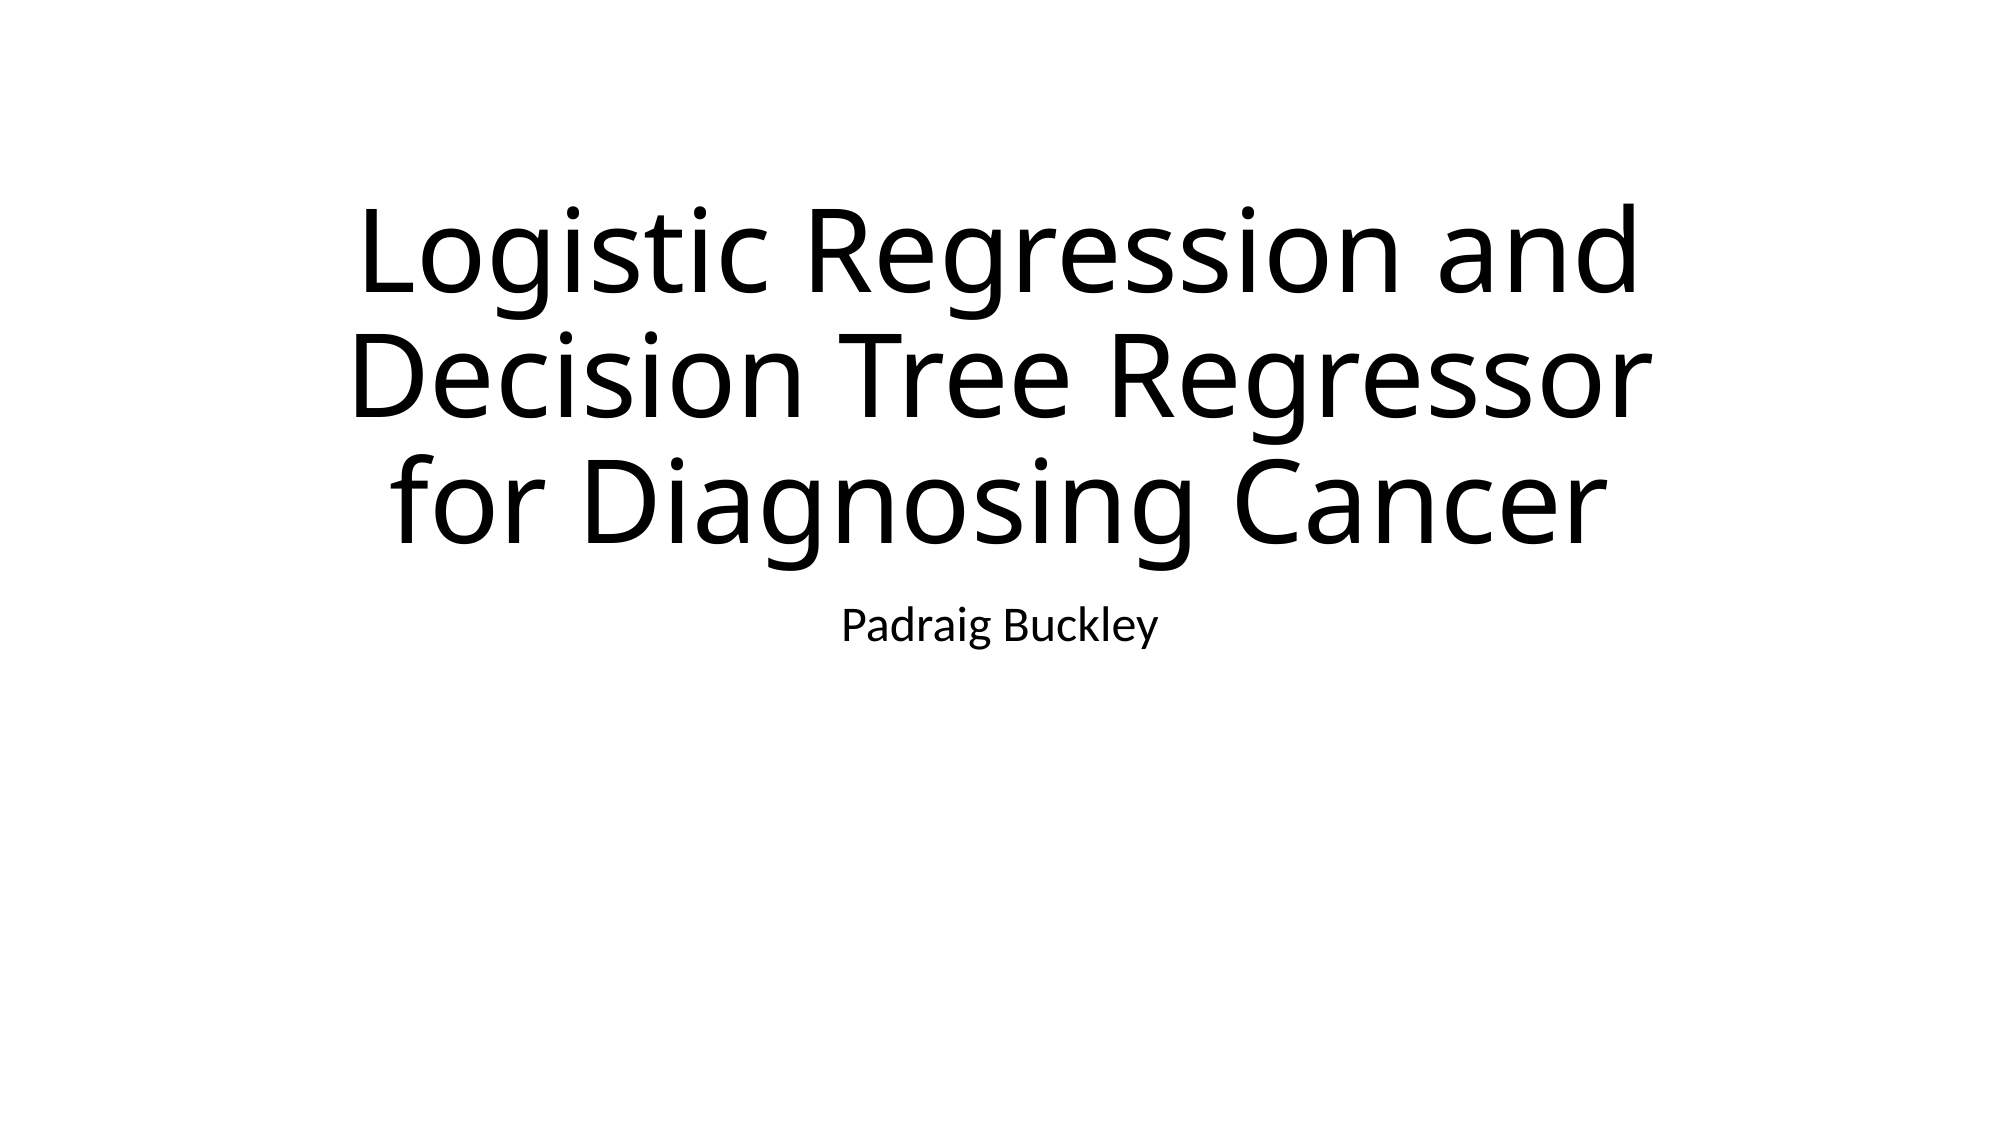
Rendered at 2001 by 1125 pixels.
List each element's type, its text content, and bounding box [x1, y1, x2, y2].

title Logistic Regression and Decision Tree Regressor for Diagnosing Cancer [249, 184, 1750, 576]
subtitle Padraig Buckley [249, 590, 1750, 863]
